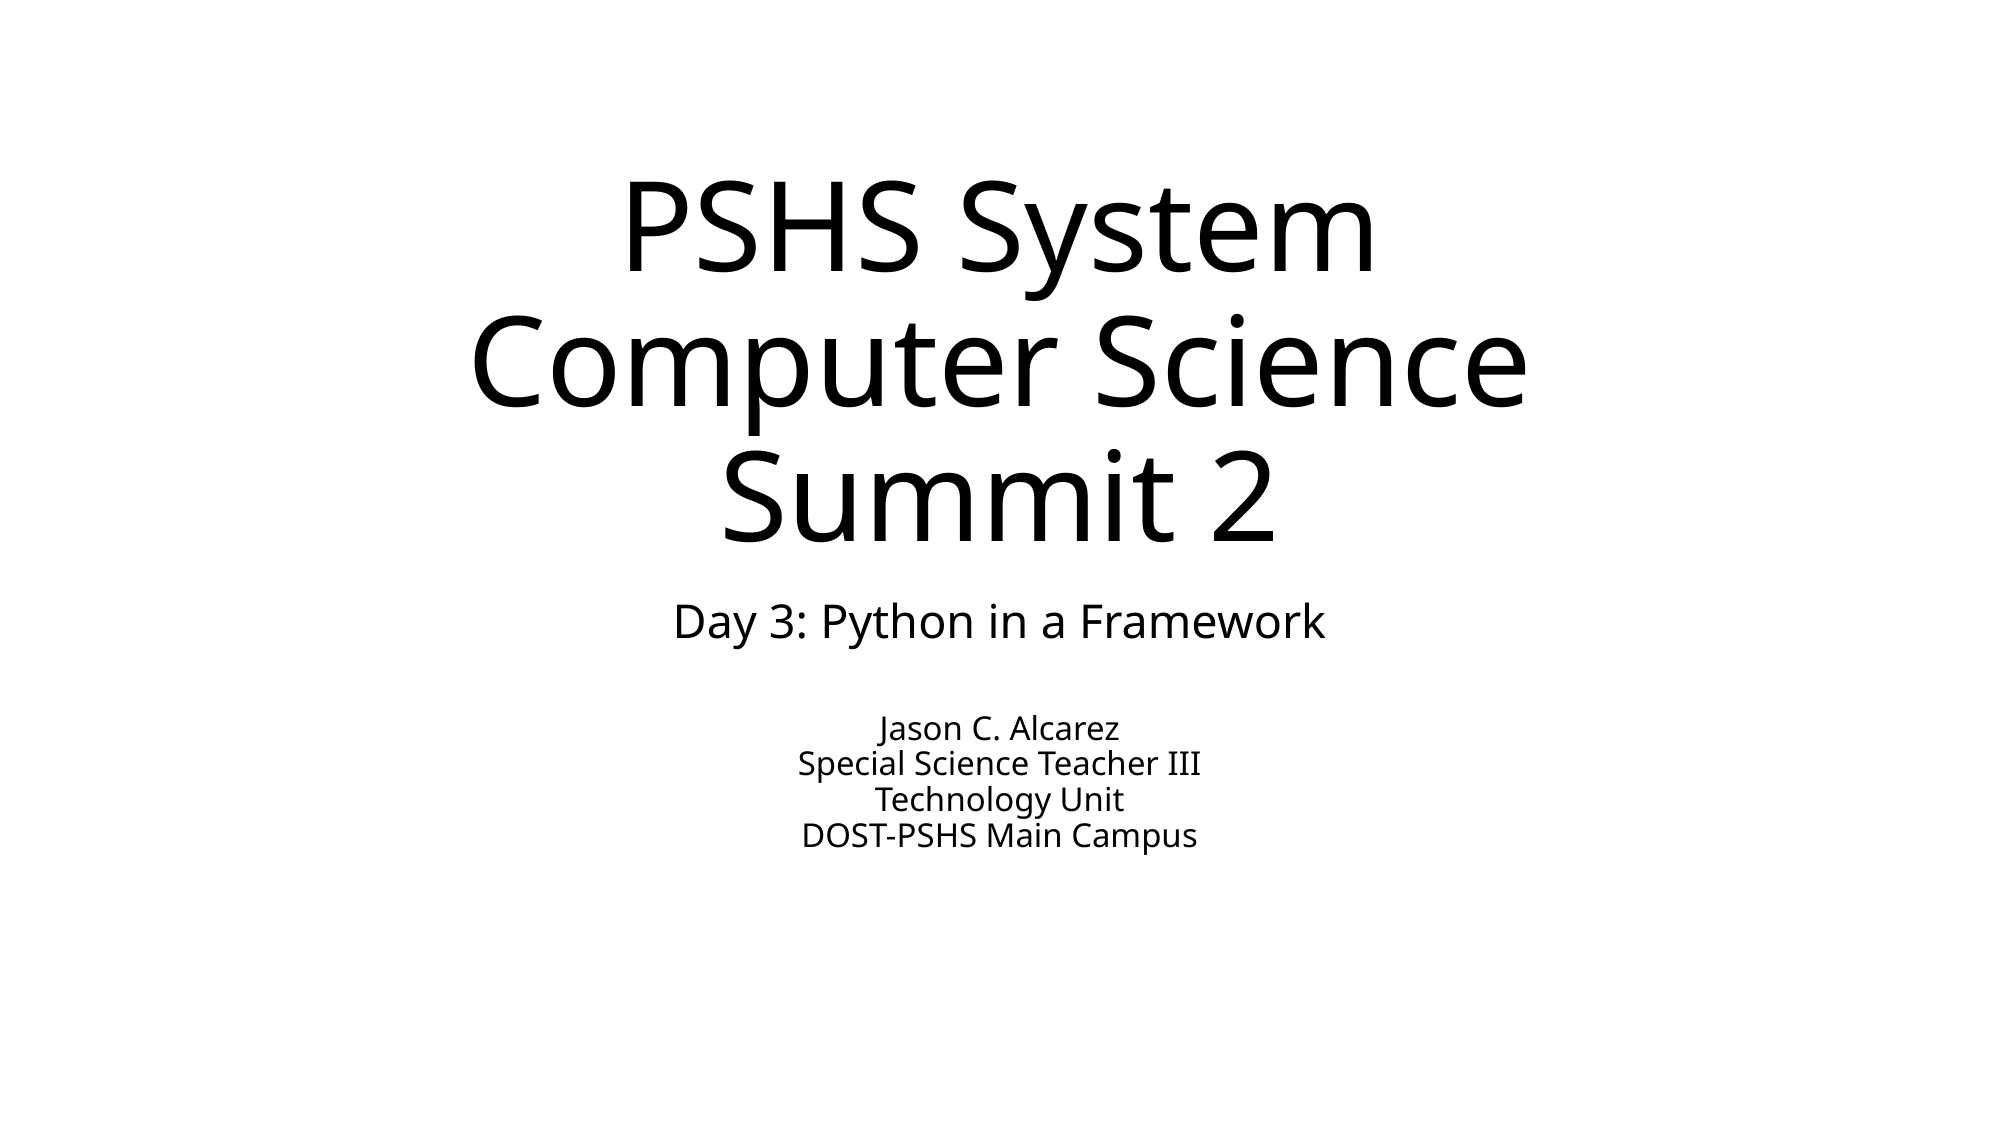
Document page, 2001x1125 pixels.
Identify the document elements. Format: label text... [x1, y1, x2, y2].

subtitle Day 3: Python in a Framework Jason C. Alcarez Special Science Teacher III Technology Unit DOST-PSHS Main Campus [249, 590, 1750, 863]
title PSHS System Computer Science Summit 2 [249, 184, 1750, 576]
